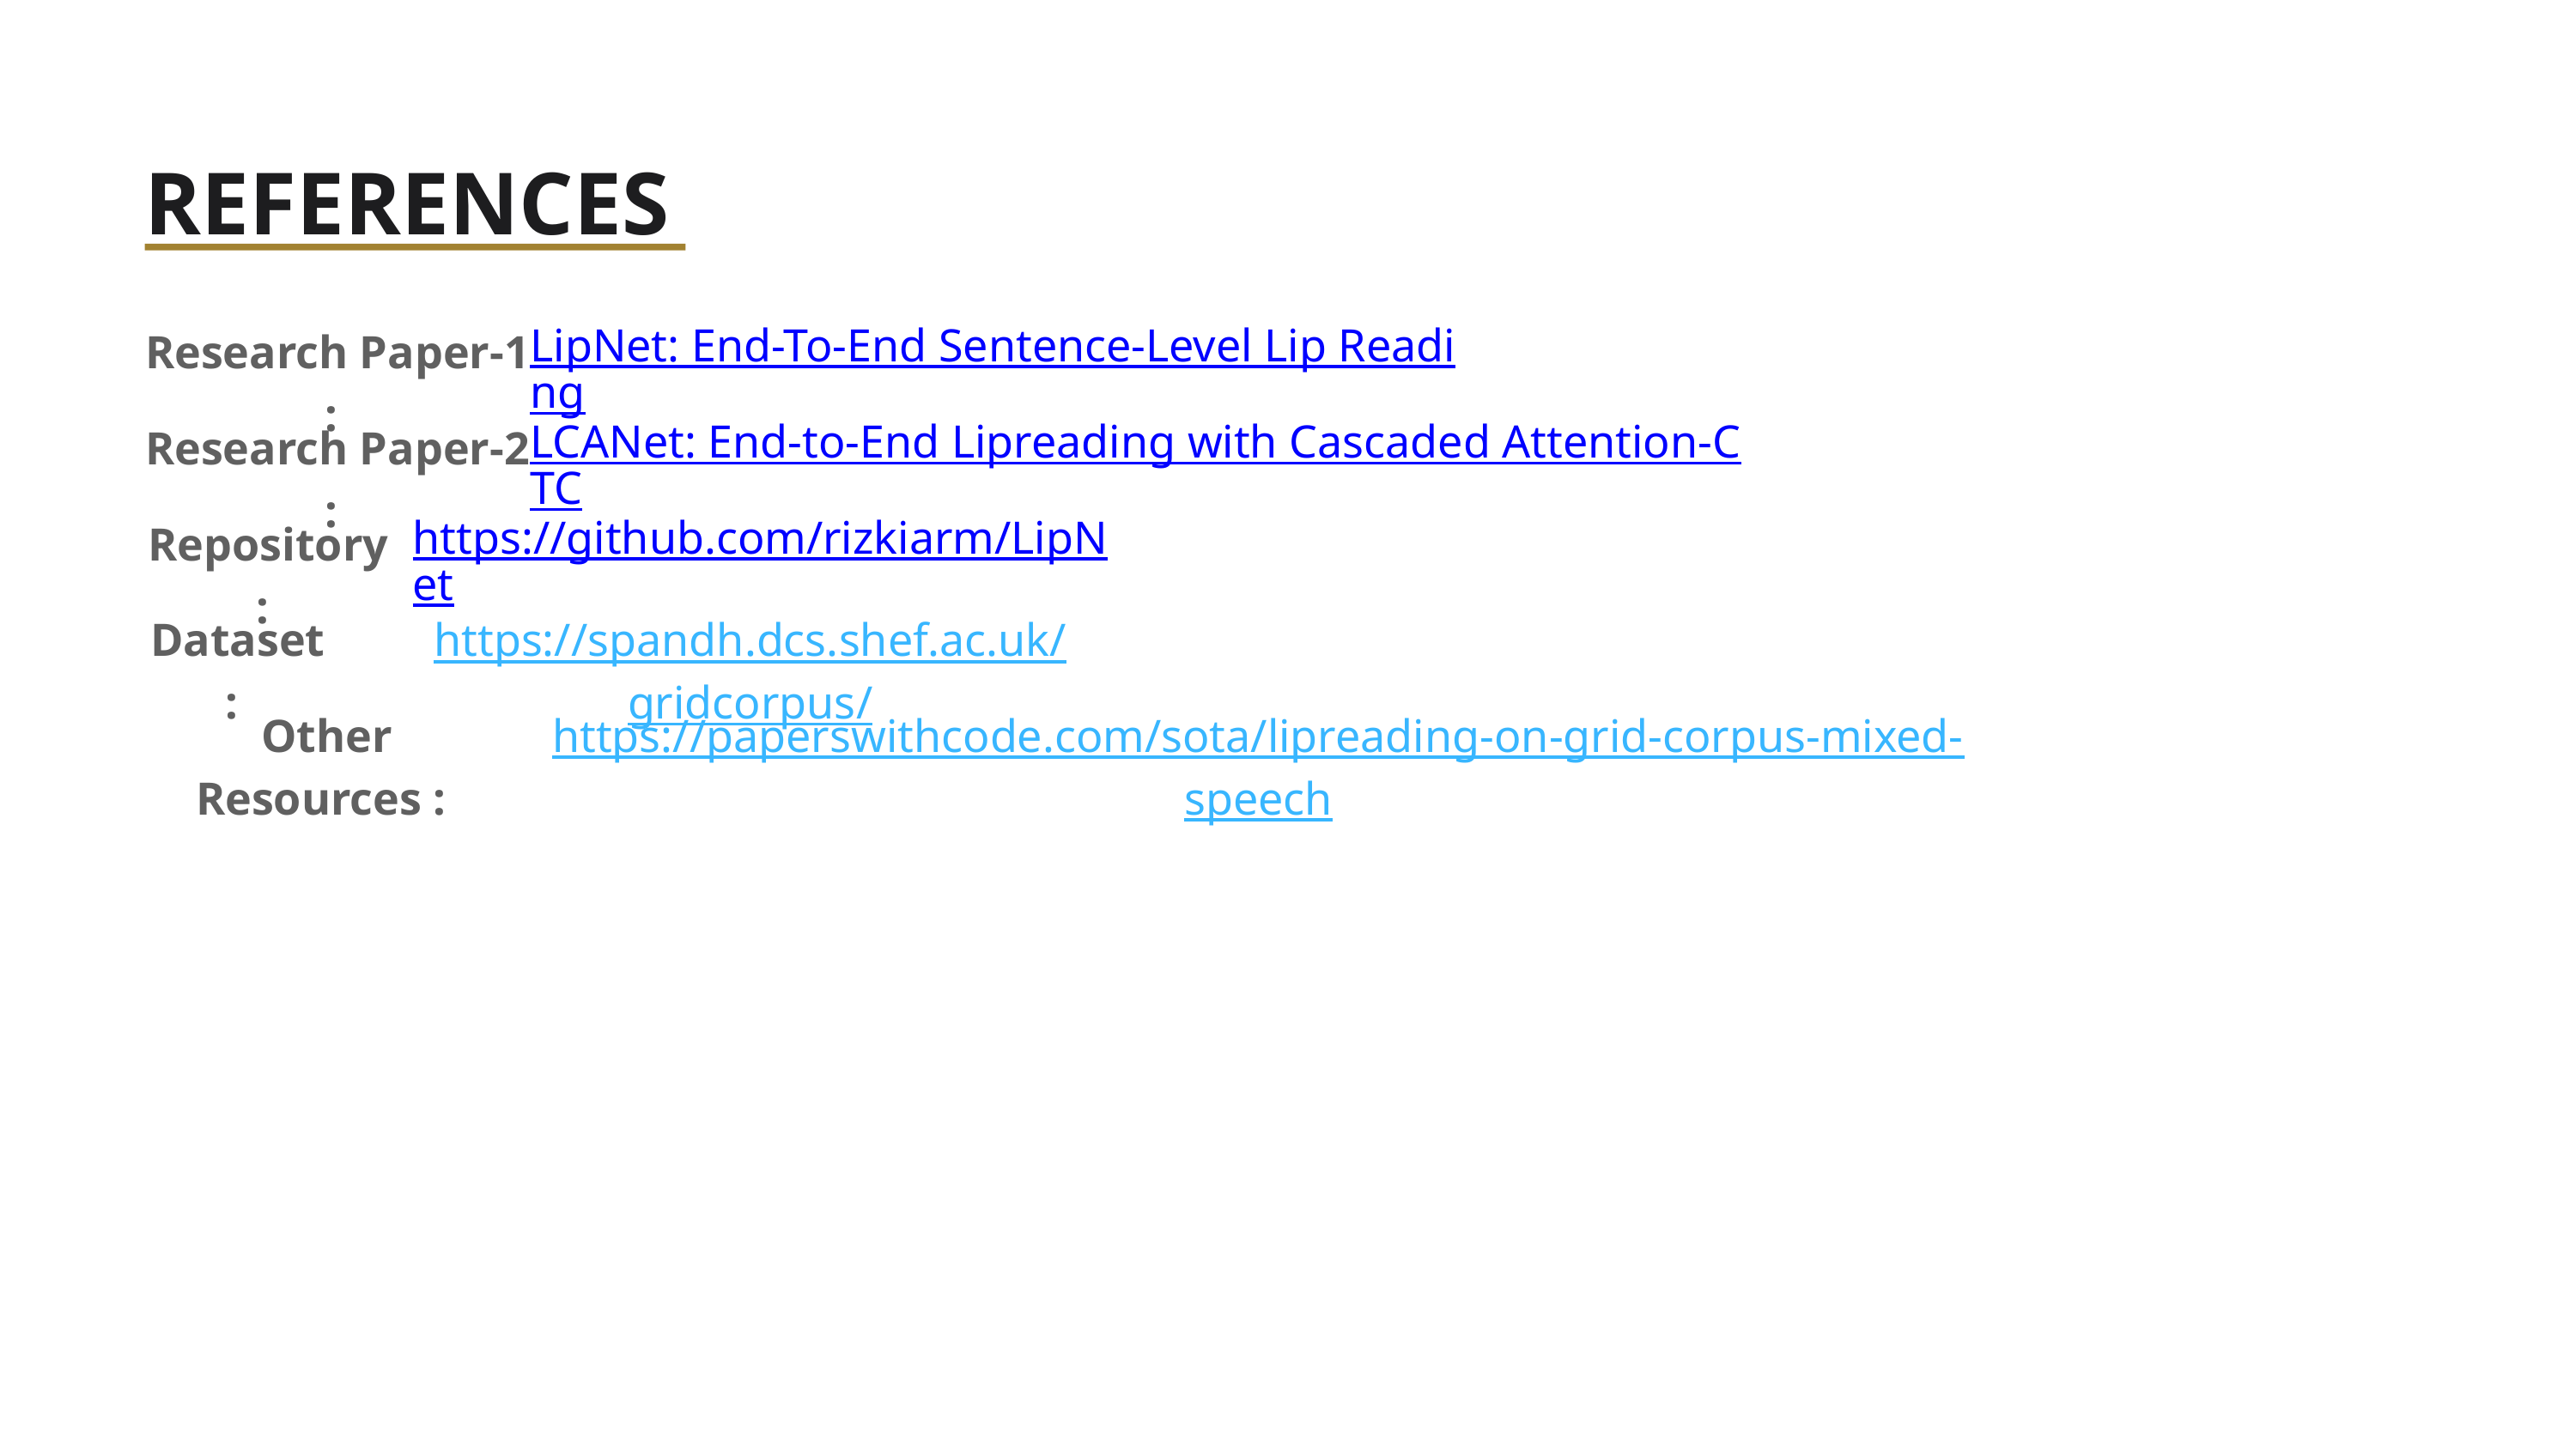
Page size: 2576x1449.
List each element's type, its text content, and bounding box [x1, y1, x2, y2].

text_box LipNet: End-To-End Sentence-Level Lip Reading [531, 315, 1476, 379]
text_box https://spandh.dcs.shef.ac.uk/gridcorpus/ [337, 603, 1163, 728]
text_box Repository : [143, 506, 394, 633]
text_box https://github.com/rizkiarm/LipNet [412, 506, 1114, 570]
text_box Dataset : [143, 603, 333, 698]
text_box https://paperswithcode.com/sota/lipreading-on-grid-corpus-mixed-speech [521, 698, 1996, 824]
text_box Research Paper-1 : [144, 315, 531, 411]
text_box Other Resources : [143, 698, 511, 824]
text_box REFERENCES [144, 131, 898, 252]
text_box LCANet: End-to-End Lipreading with Cascaded Attention-CTC [530, 411, 1753, 475]
text_box Research Paper-2 : [144, 411, 531, 537]
